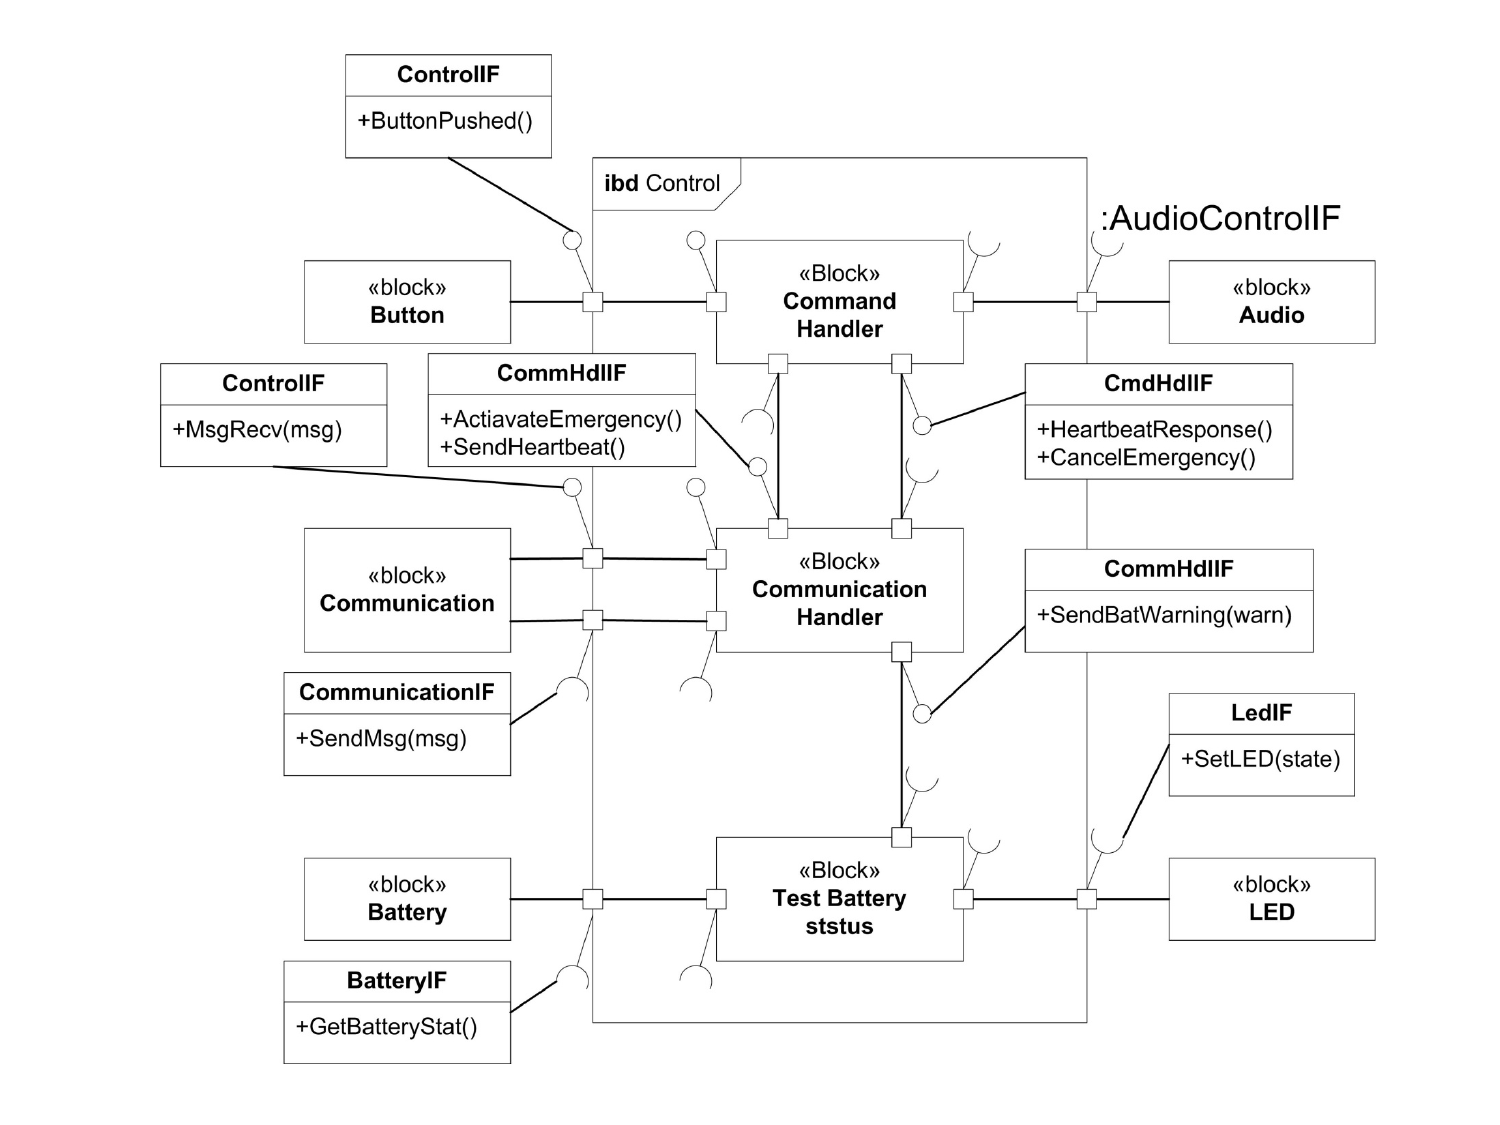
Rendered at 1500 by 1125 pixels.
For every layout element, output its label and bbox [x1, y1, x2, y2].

picture [159, 54, 1377, 1065]
